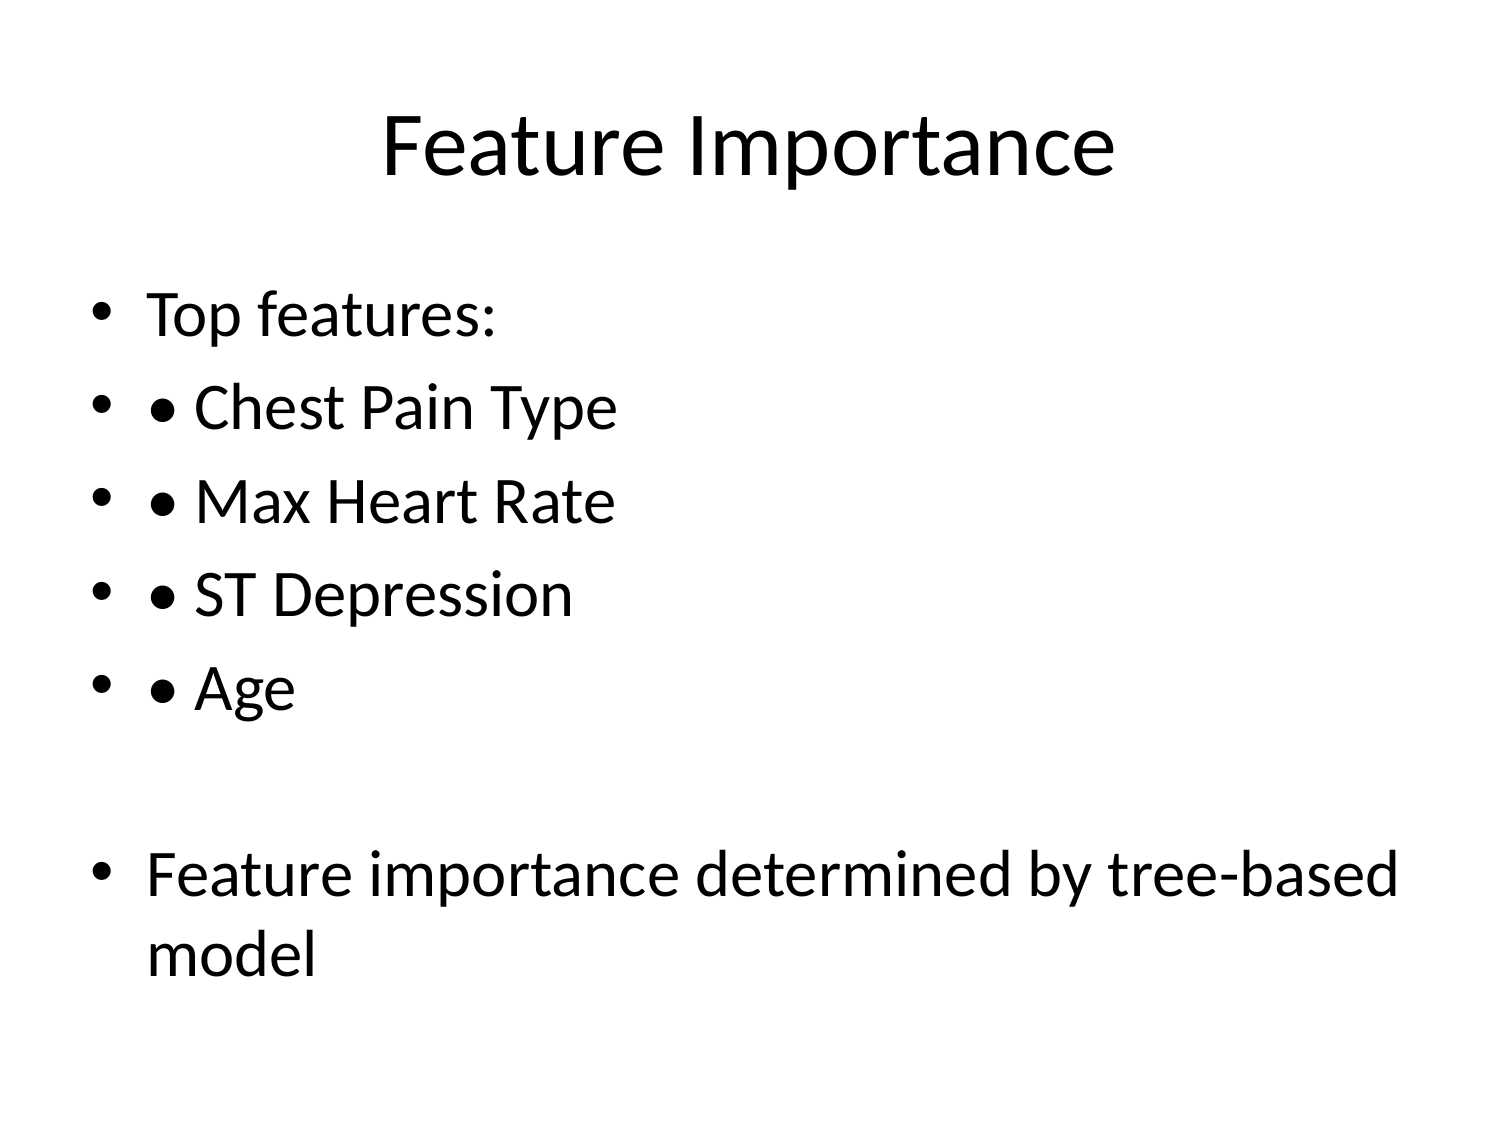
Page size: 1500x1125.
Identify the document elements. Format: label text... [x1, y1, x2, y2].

list Top features: • Chest Pain Type • Max Heart Rate • ST Depression • Age Feature importance determined by tree-based model [75, 262, 1425, 1005]
title Feature Importance [75, 45, 1425, 233]
